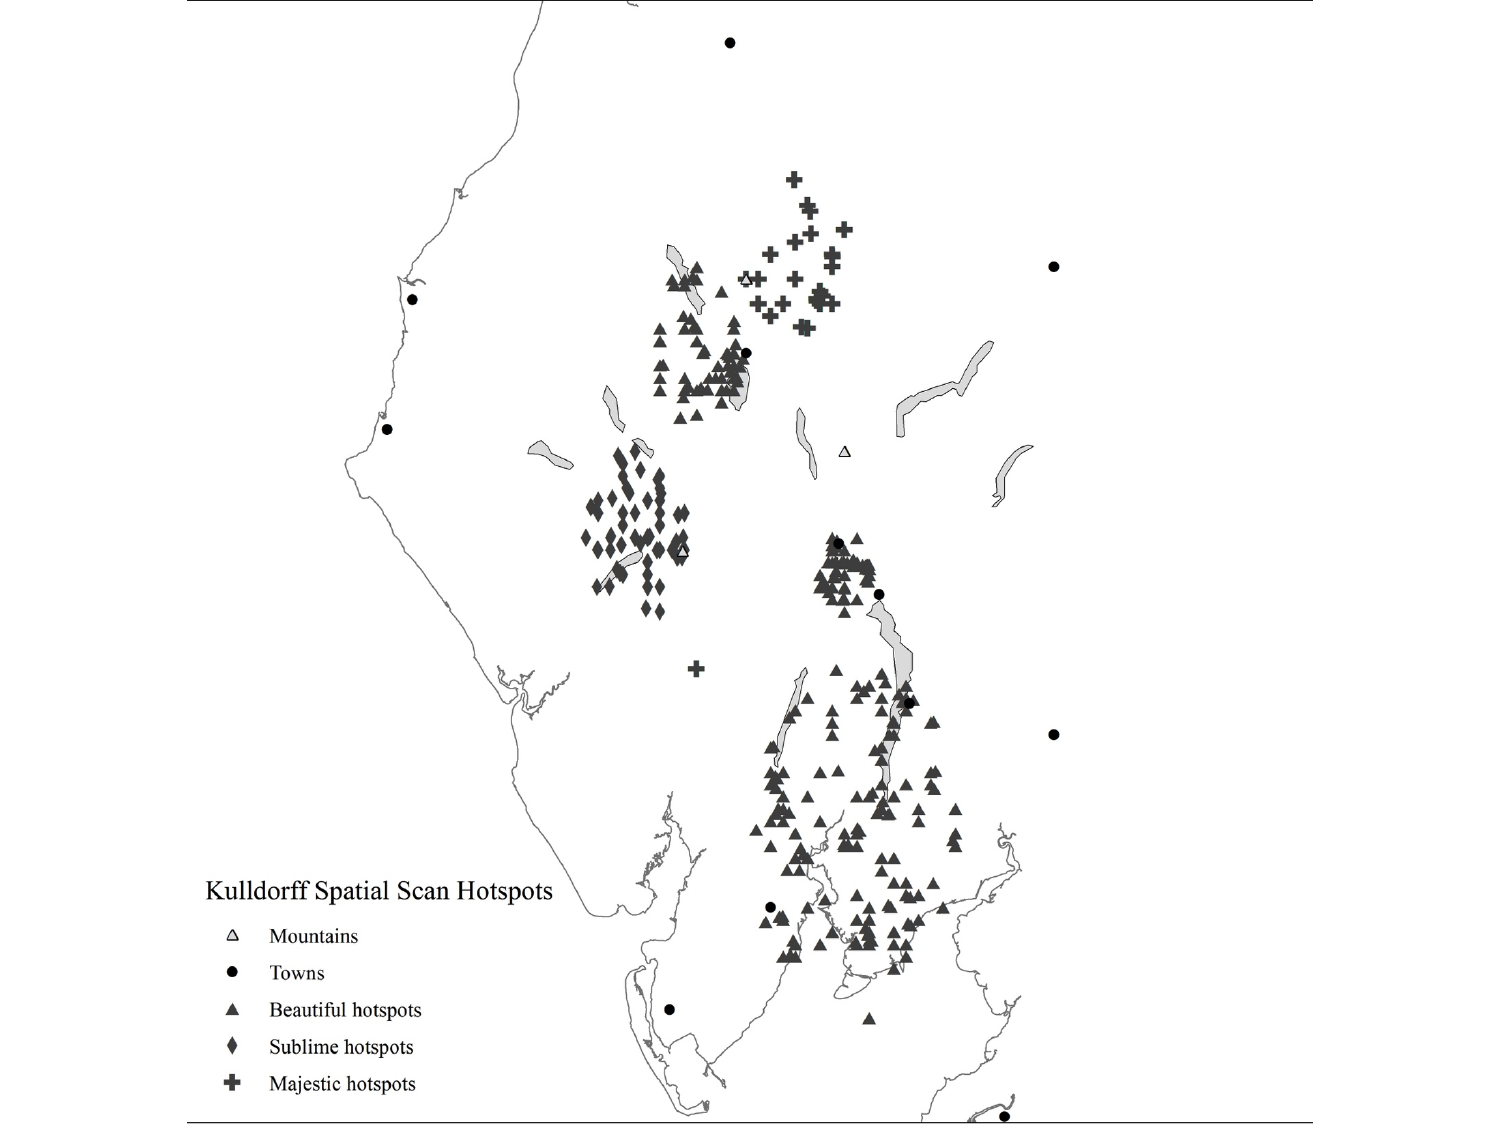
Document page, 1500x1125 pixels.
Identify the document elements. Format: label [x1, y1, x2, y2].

picture [187, 0, 1313, 1125]
